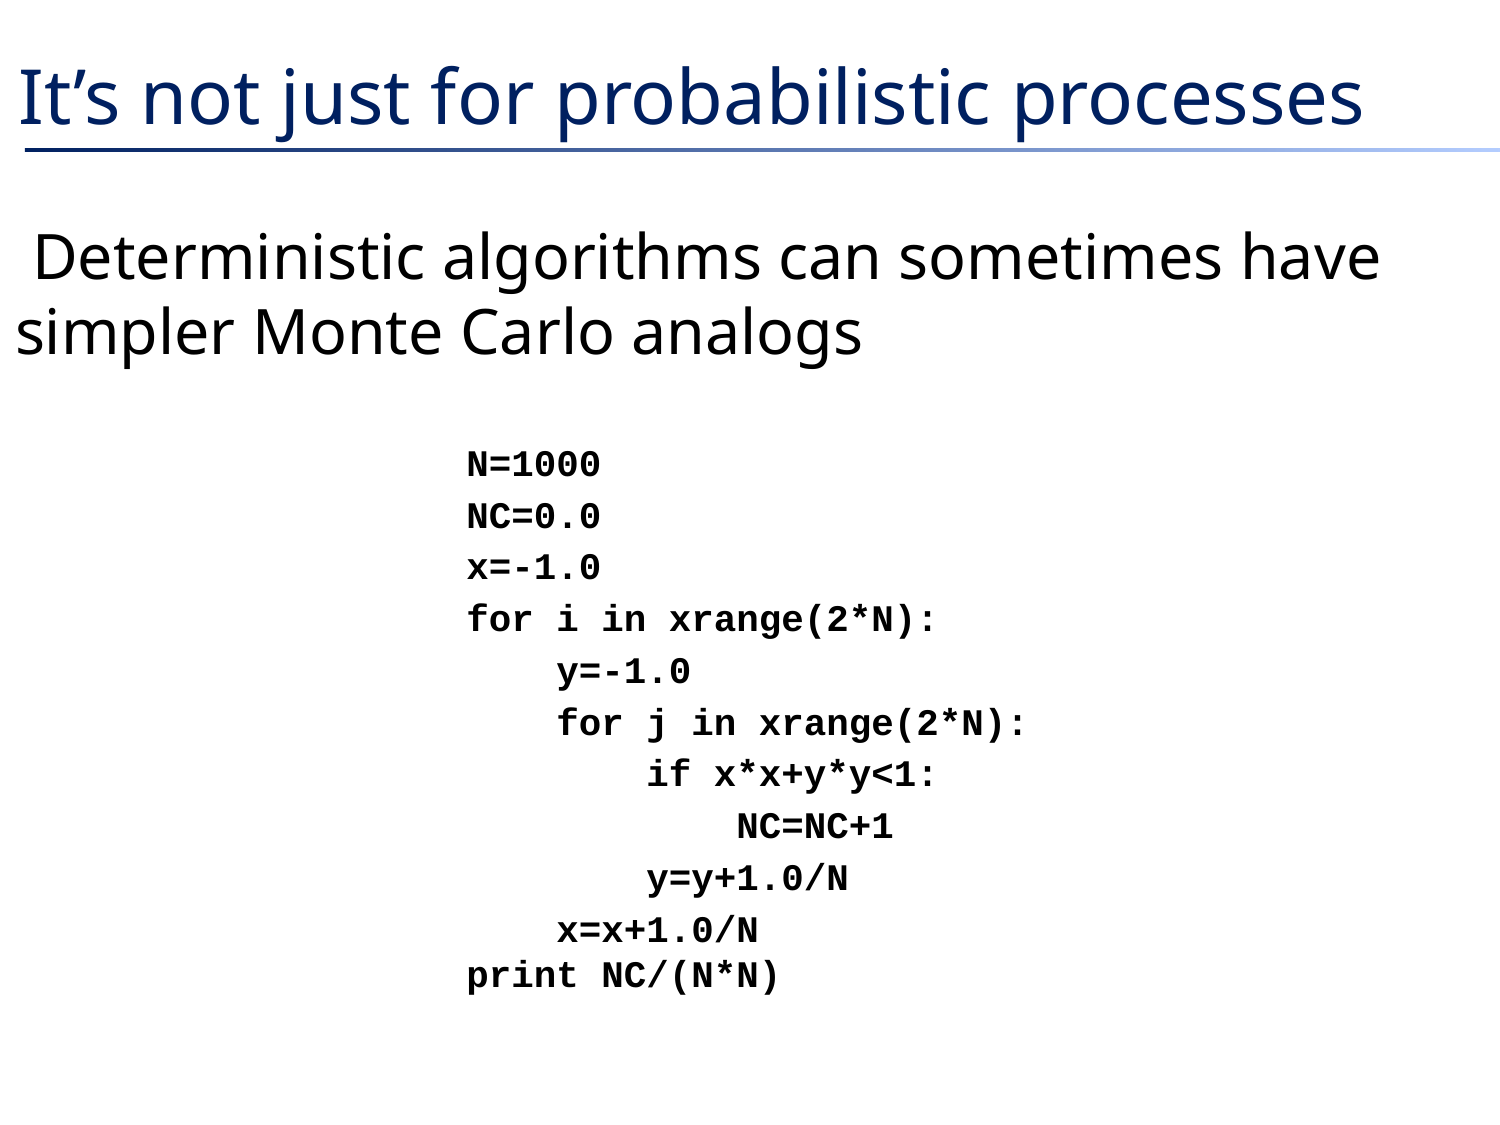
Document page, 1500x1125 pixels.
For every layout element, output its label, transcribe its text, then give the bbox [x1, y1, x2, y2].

list Deterministic algorithms can sometimes have simpler Monte Carlo analogs [0, 209, 1475, 375]
title It’s not just for probabilistic processes [3, 0, 1429, 188]
text_box N=1000 NC=0.0 x=-1.0 for i in xrange(2*N): y=-1.0 for j in xrange(2*N): if x*x+y*y<1: NC=NC+1 y=y+1.0/N x=x+1.0/N print NC/(N*N) [451, 424, 1044, 1002]
